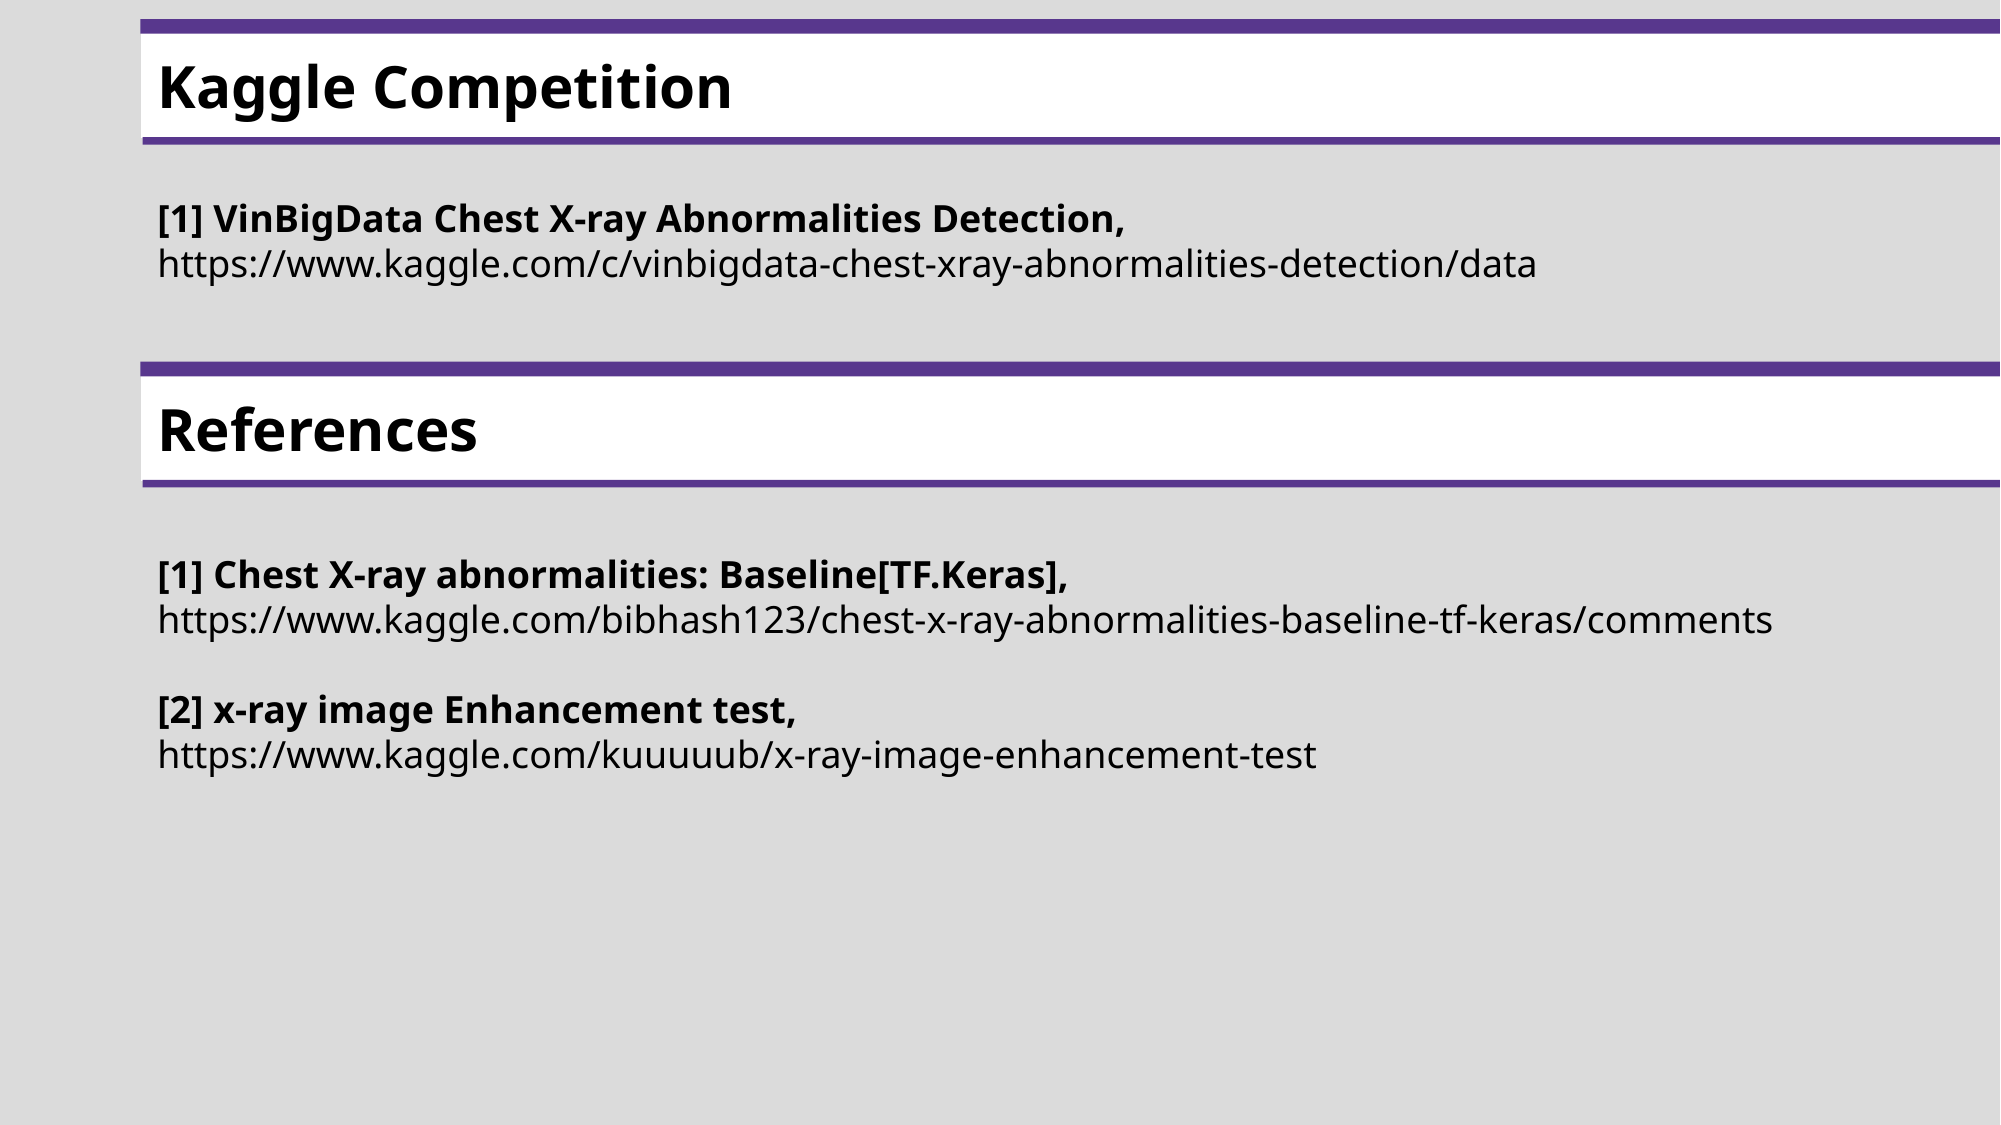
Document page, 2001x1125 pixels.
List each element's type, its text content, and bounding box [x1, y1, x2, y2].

text_box [1] Chest X-ray abnormalities: Baseline[TF.Keras], https://www.kaggle.com/bibhash123/chest-x-ray-abnormalities-baseline-tf-keras/comments [2] x-ray image Enhancement test, https://www.kaggle.com/kuuuuub/x-ray-image-enhancement-test [142, 543, 1945, 783]
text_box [140, 19, 2000, 145]
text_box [140, 361, 2000, 488]
text_box [1] VinBigData Chest X-ray Abnormalities Detection, https://www.kaggle.com/c/vinbigdata-chest-xray-abnormalities-detection/data [142, 187, 1873, 293]
